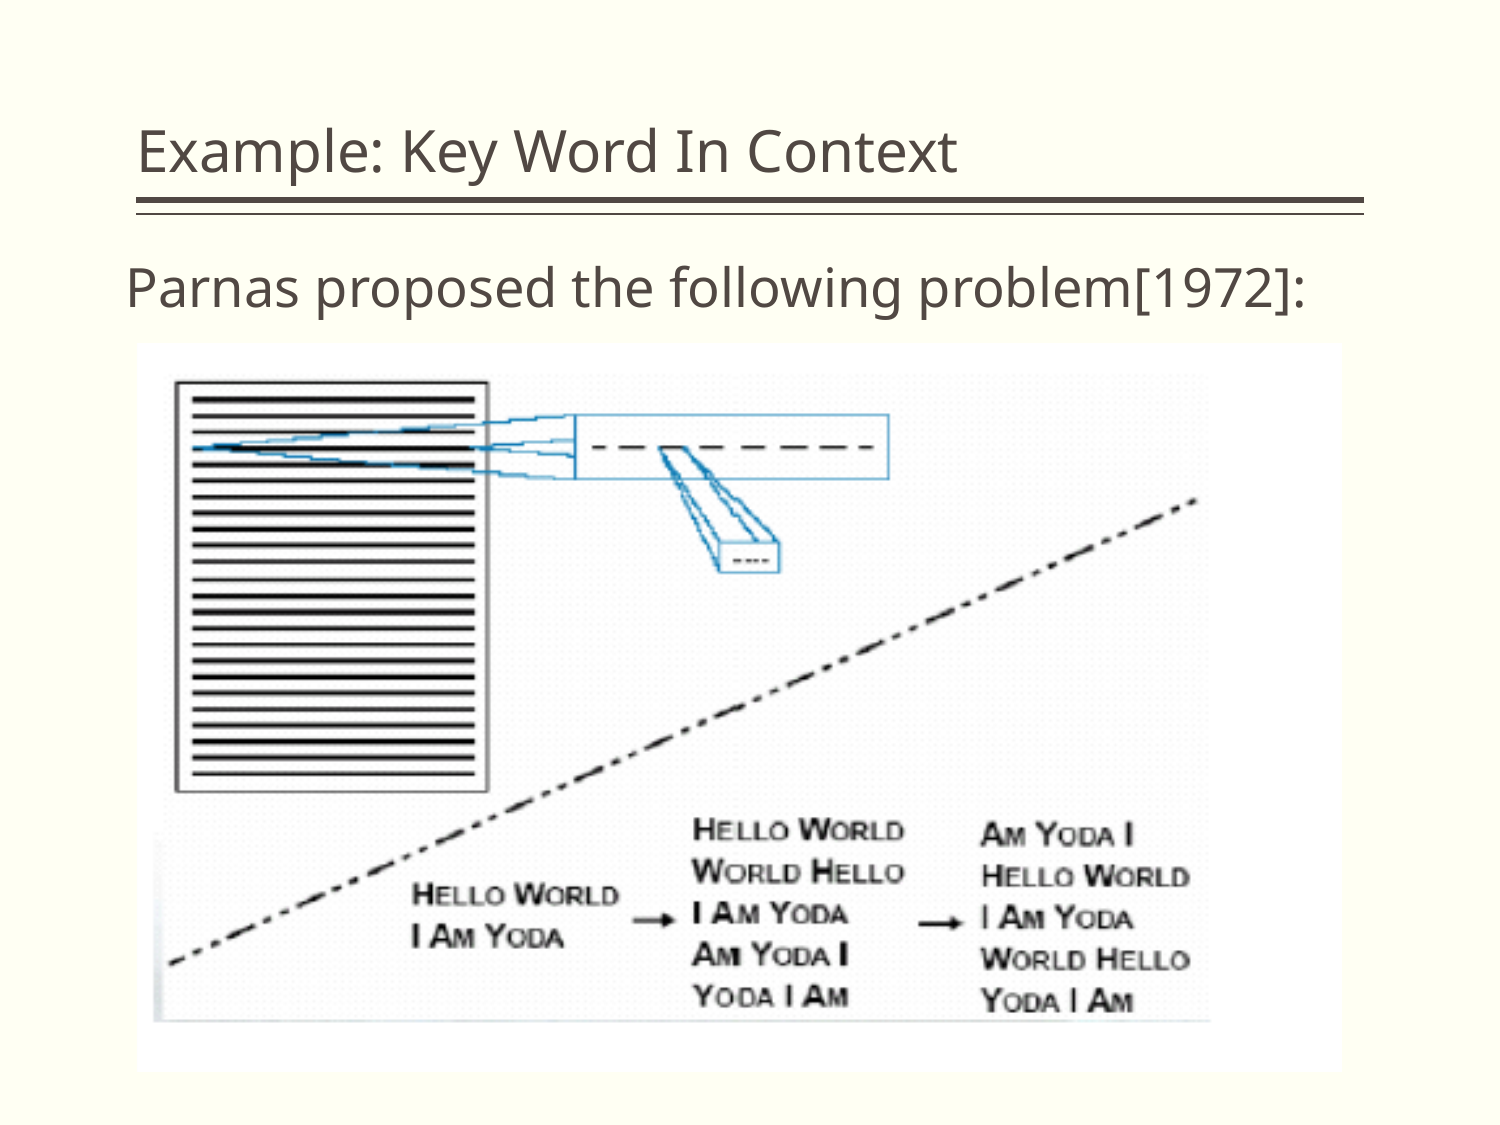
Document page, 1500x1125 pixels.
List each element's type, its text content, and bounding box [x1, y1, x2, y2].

picture [136, 343, 1342, 1072]
title Example: Key Word In Context [135, 12, 1364, 193]
list Parnas proposed the following problem[1972]: [125, 245, 1437, 428]
